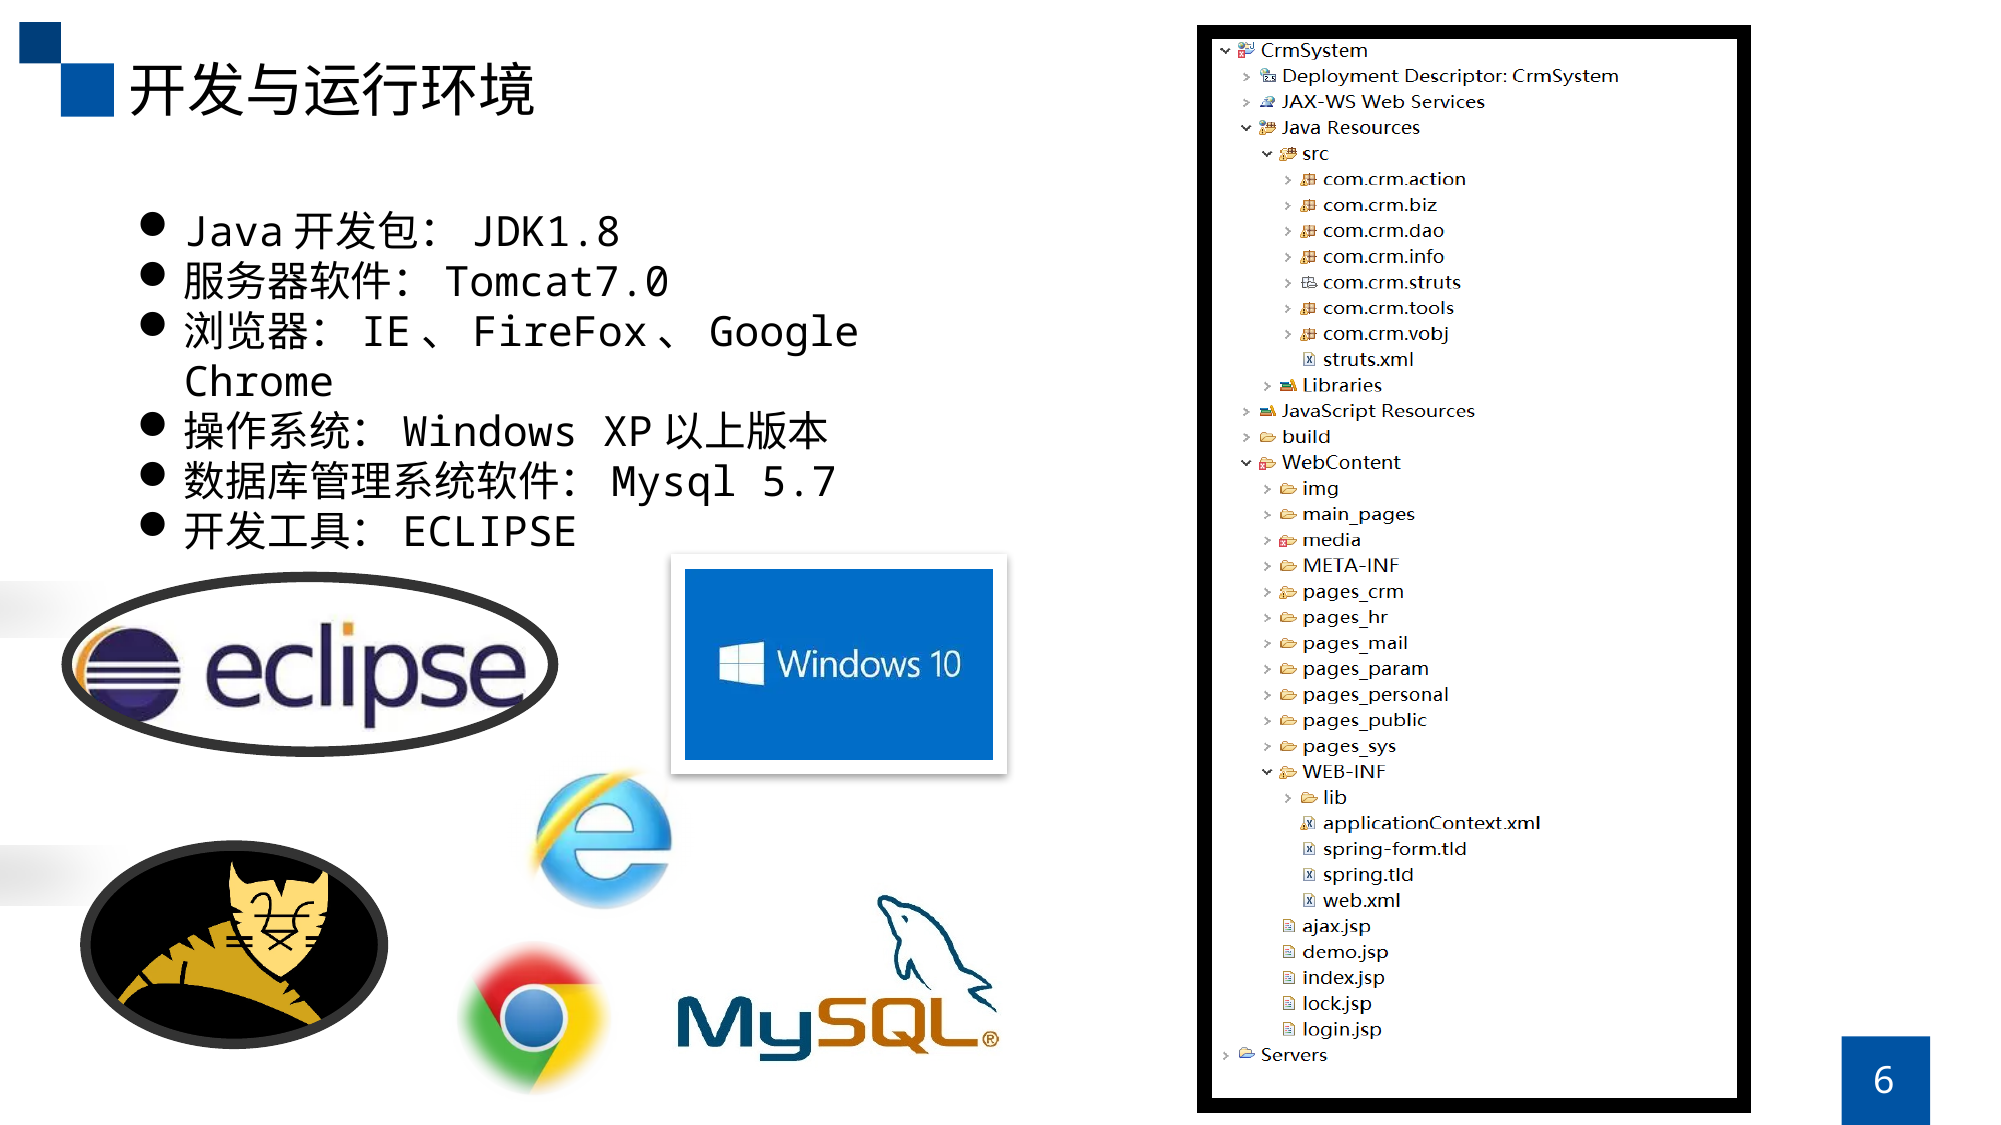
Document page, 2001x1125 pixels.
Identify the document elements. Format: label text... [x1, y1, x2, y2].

picture [66, 568, 1006, 1085]
text_box Java开发包：JDK1.8 服务器软件：Tomcat7.0 浏览器：IE、FireFox、Google Chrome 操作系统：Windows XP以上版本 数据库管理系统软件：Mysql 5.7 开发工具：ECLIPSE [122, 197, 1006, 563]
picture [1211, 39, 1737, 1098]
text_box 6 [1858, 1048, 1945, 1109]
picture [446, 930, 622, 1106]
picture [85, 845, 383, 1044]
text_box 开发与运行环境 [114, 46, 1197, 131]
